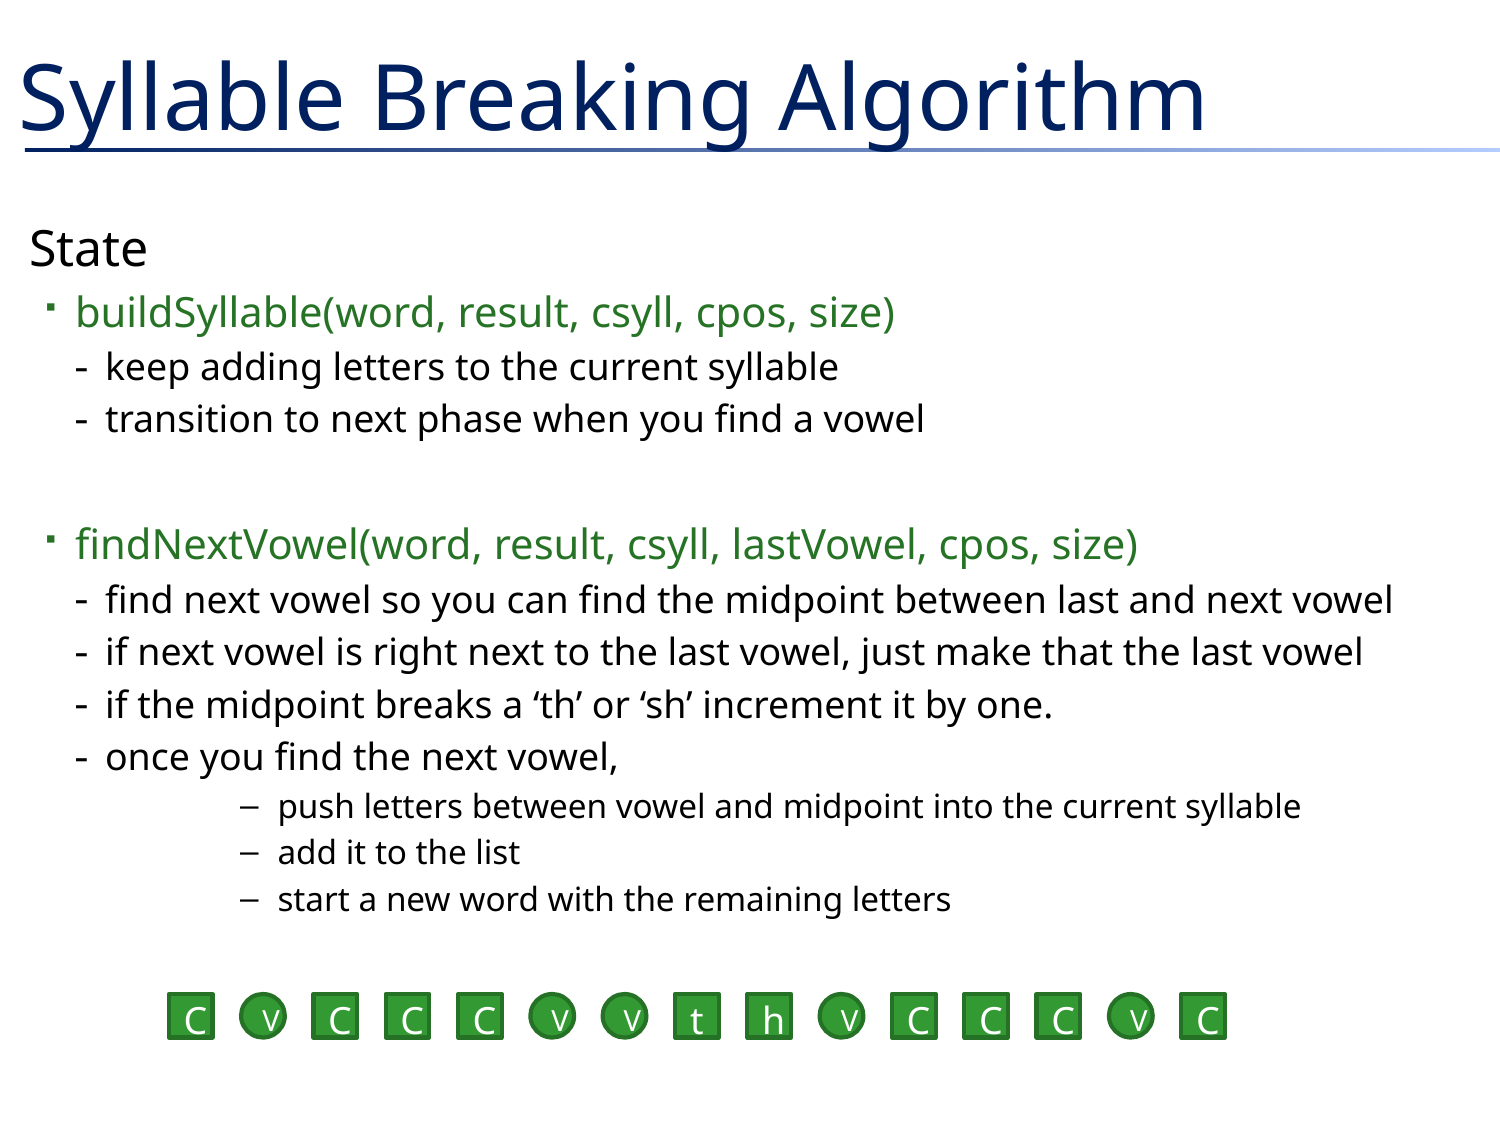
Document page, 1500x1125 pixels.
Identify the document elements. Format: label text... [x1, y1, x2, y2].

list State buildSyllable(word, result, csyll, cpos, size) keep adding letters to the current syllable transition to next phase when you find a vowel findNextVowel(word, result, csyll, lastVowel, cpos, size) find next vowel so you can find the midpoint between last and next vowel if next vowel is right next to the last vowel, just make that the last vowel if the midpoint breaks a ‘th’ or ‘sh’ increment it by one. once you find the next vowel, push letters between vowel and midpoint into the current syllable add it to the list start a new word with the remaining letters [0, 209, 1475, 990]
text_box V [238, 991, 287, 1040]
text_box C [962, 992, 1010, 1040]
text_box V [817, 991, 866, 1040]
text_box C [1034, 992, 1082, 1040]
text_box V [1106, 991, 1155, 1040]
text_box C [311, 992, 359, 1040]
text_box C [384, 992, 431, 1040]
text_box t [673, 992, 721, 1040]
text_box C [890, 992, 938, 1040]
text_box C [167, 992, 215, 1040]
text_box C [1179, 992, 1227, 1040]
title Syllable Breaking Algorithm [3, 0, 1429, 188]
text_box V [600, 991, 649, 1040]
text_box V [528, 991, 577, 1040]
text_box C [456, 992, 504, 1040]
text_box h [745, 992, 793, 1040]
